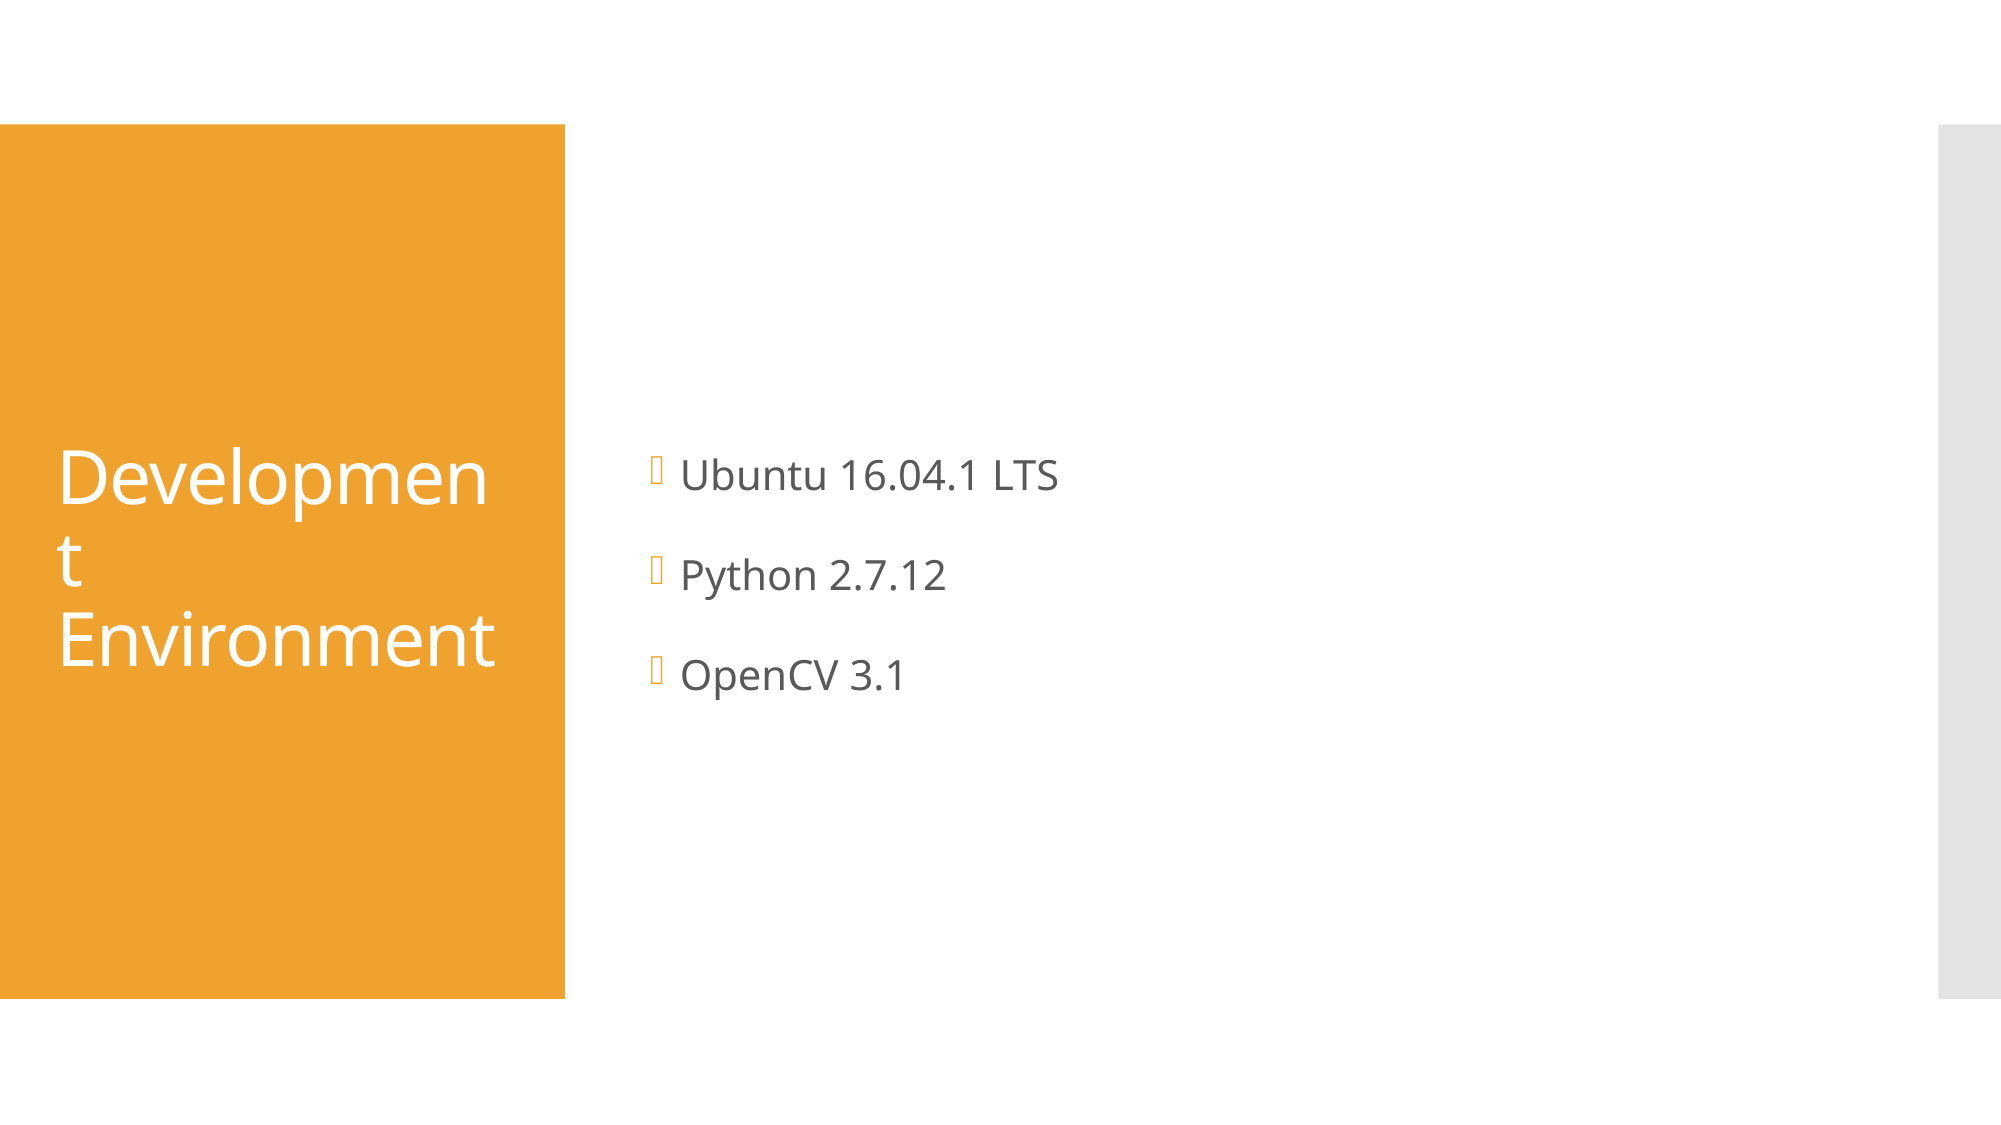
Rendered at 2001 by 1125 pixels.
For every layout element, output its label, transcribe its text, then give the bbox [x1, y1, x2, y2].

title Development Environment [41, 184, 525, 940]
list Ubuntu 16.04.1 LTS Python 2.7.12 OpenCV 3.1 [634, 141, 1835, 982]
